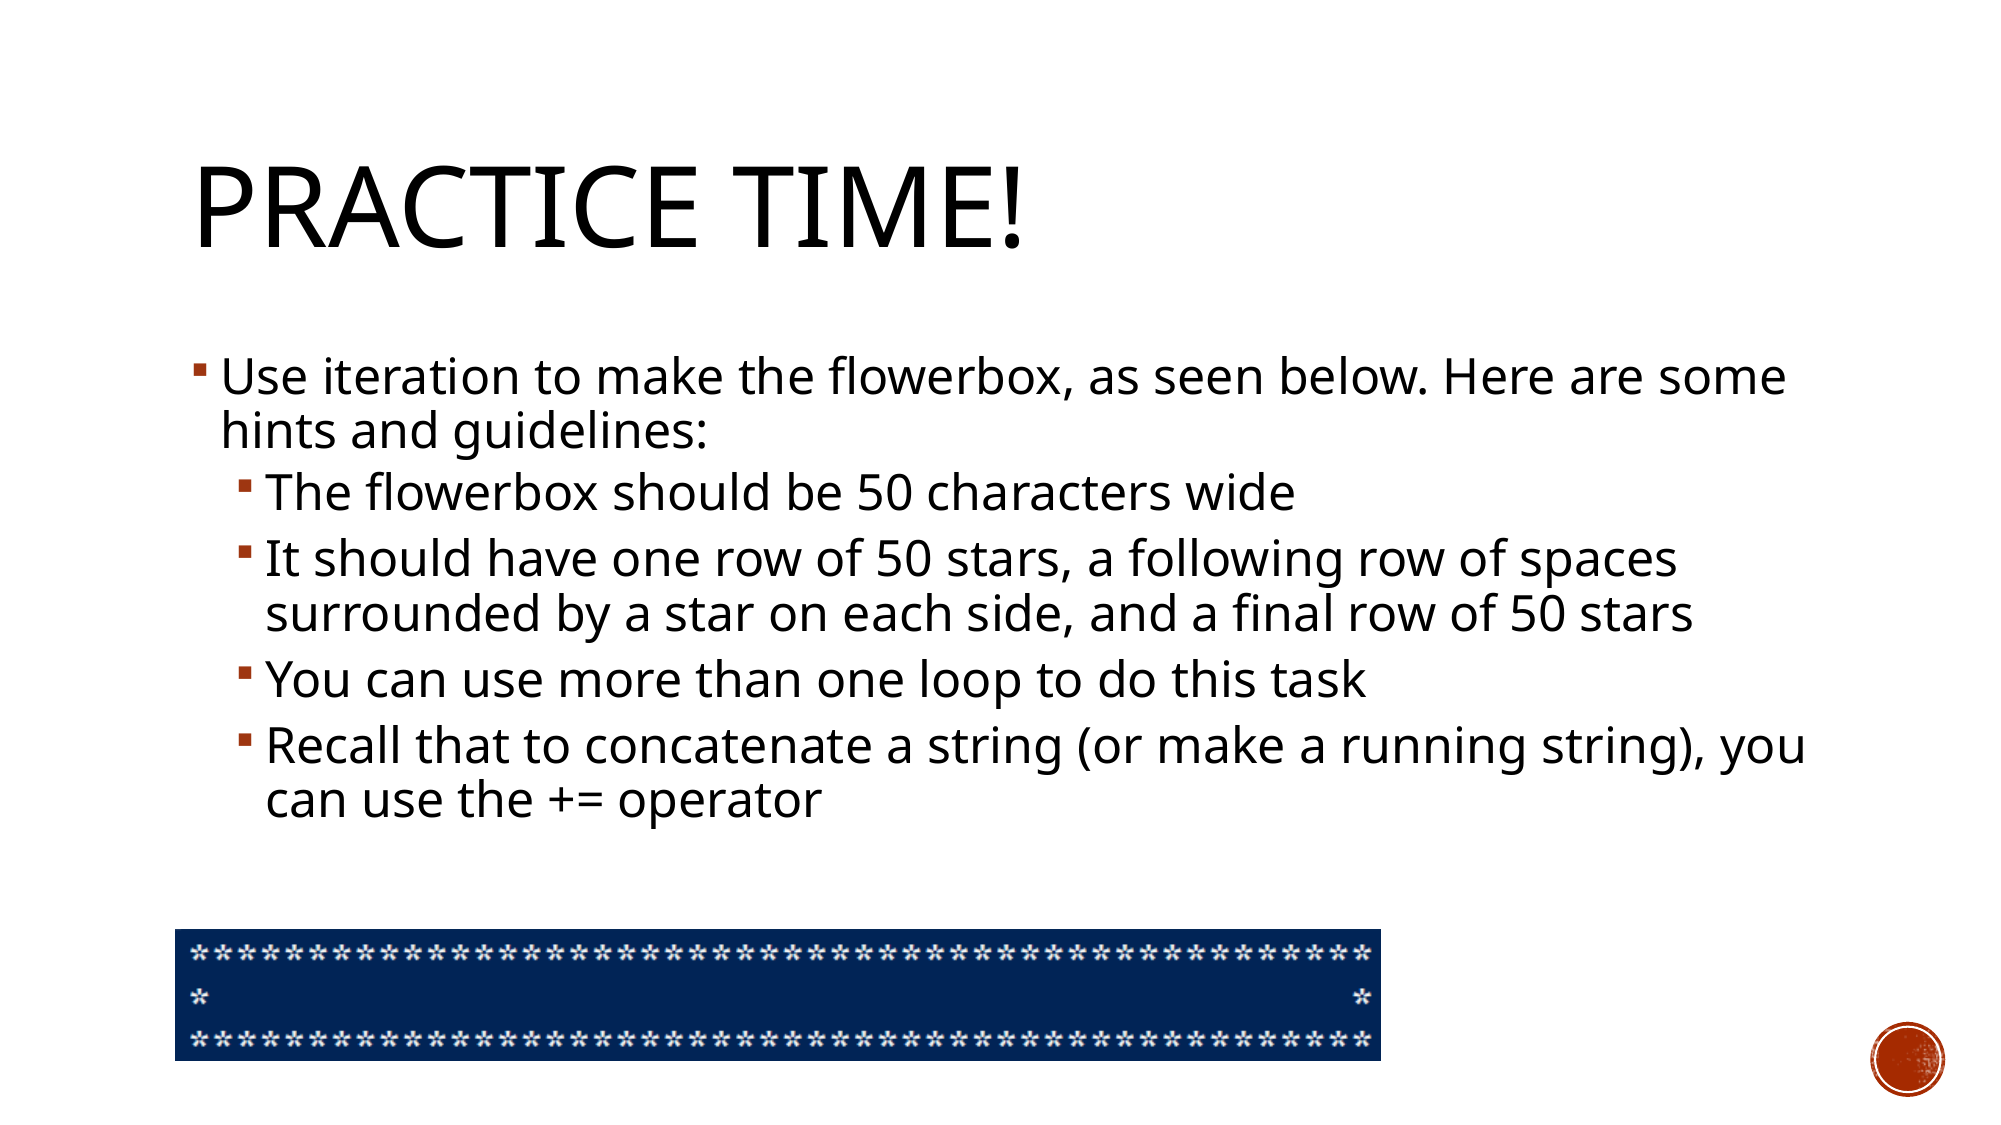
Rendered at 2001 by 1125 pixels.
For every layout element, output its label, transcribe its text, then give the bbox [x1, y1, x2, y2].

picture [175, 930, 1381, 1062]
list Use iteration to make the flowerbox, as seen below. Here are some hints and guidelines: The flowerbox should be 50 characters wide It should have one row of 50 stars, a following row of spaces surrounded by a star on each side, and a final row of 50 stars You can use more than one loop to do this task Recall that to concatenate a string (or make a running string), you can use the += operator [175, 343, 1826, 850]
title Practice time! [175, 79, 1826, 343]
